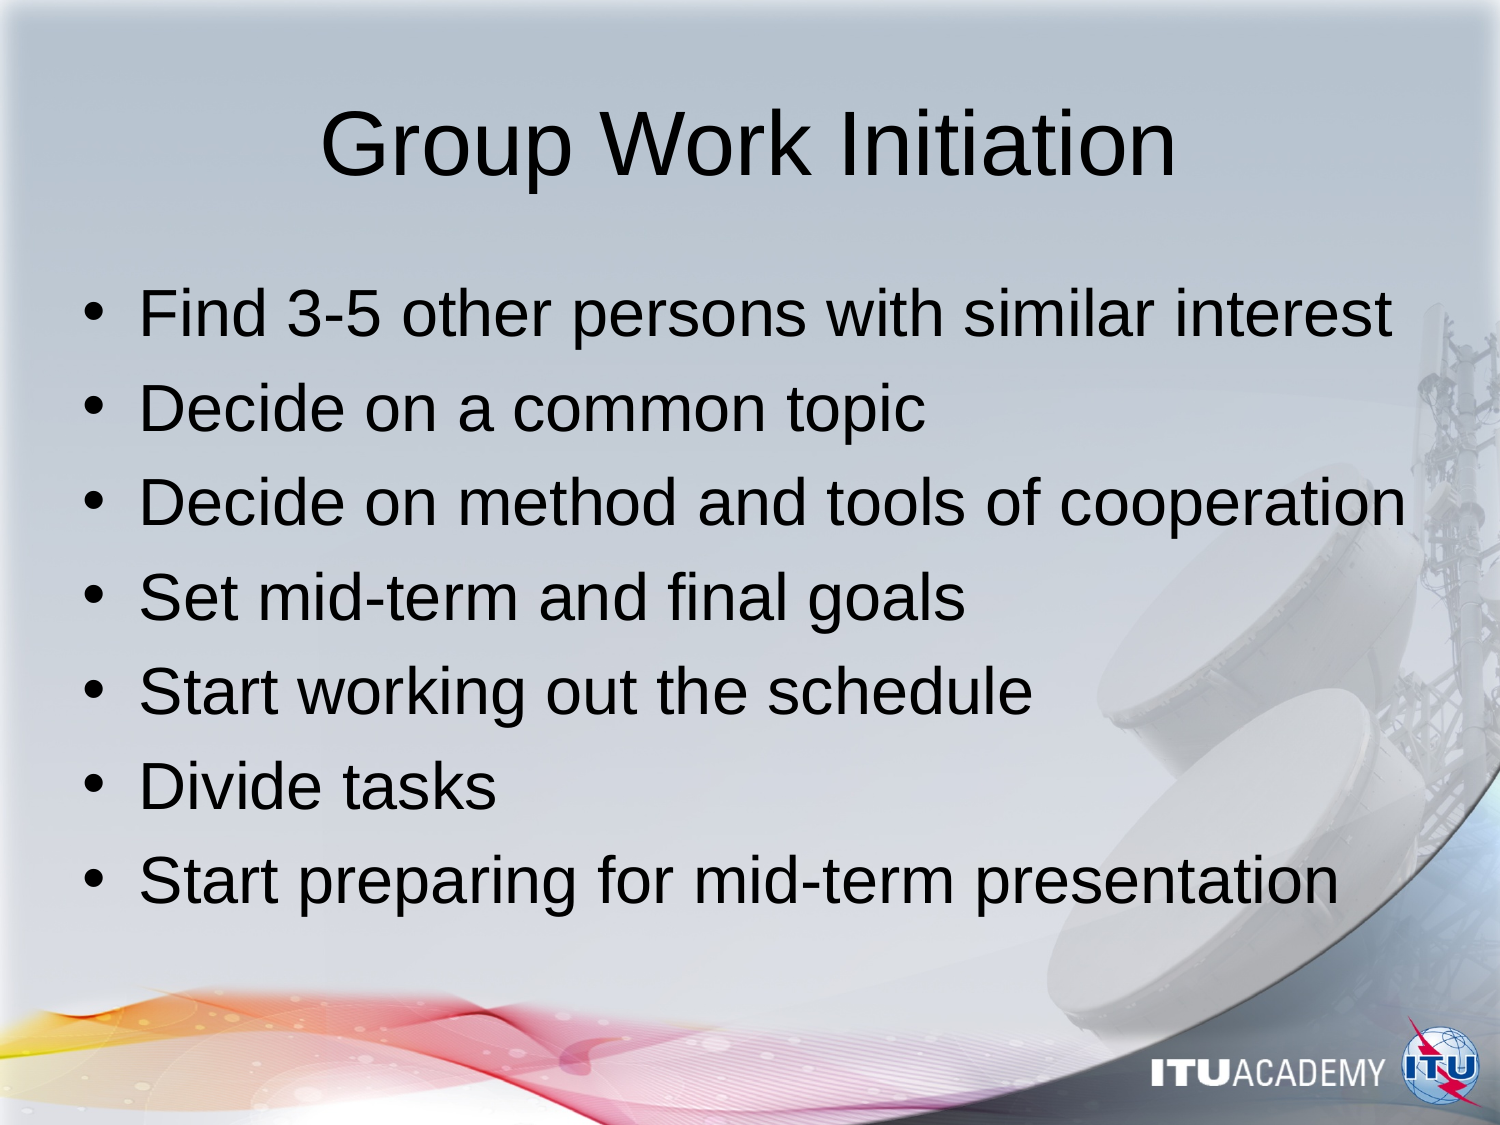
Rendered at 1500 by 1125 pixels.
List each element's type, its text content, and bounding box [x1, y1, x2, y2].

title Group Work Initiation [74, 44, 1426, 234]
picture [0, 0, 1500, 1125]
list Find 3-5 other persons with similar interest Decide on a common topic Decide on method and tools of cooperation Set mid-term and final goals Start working out the schedule Divide tasks Start preparing for mid-term presentation [74, 261, 1426, 1006]
